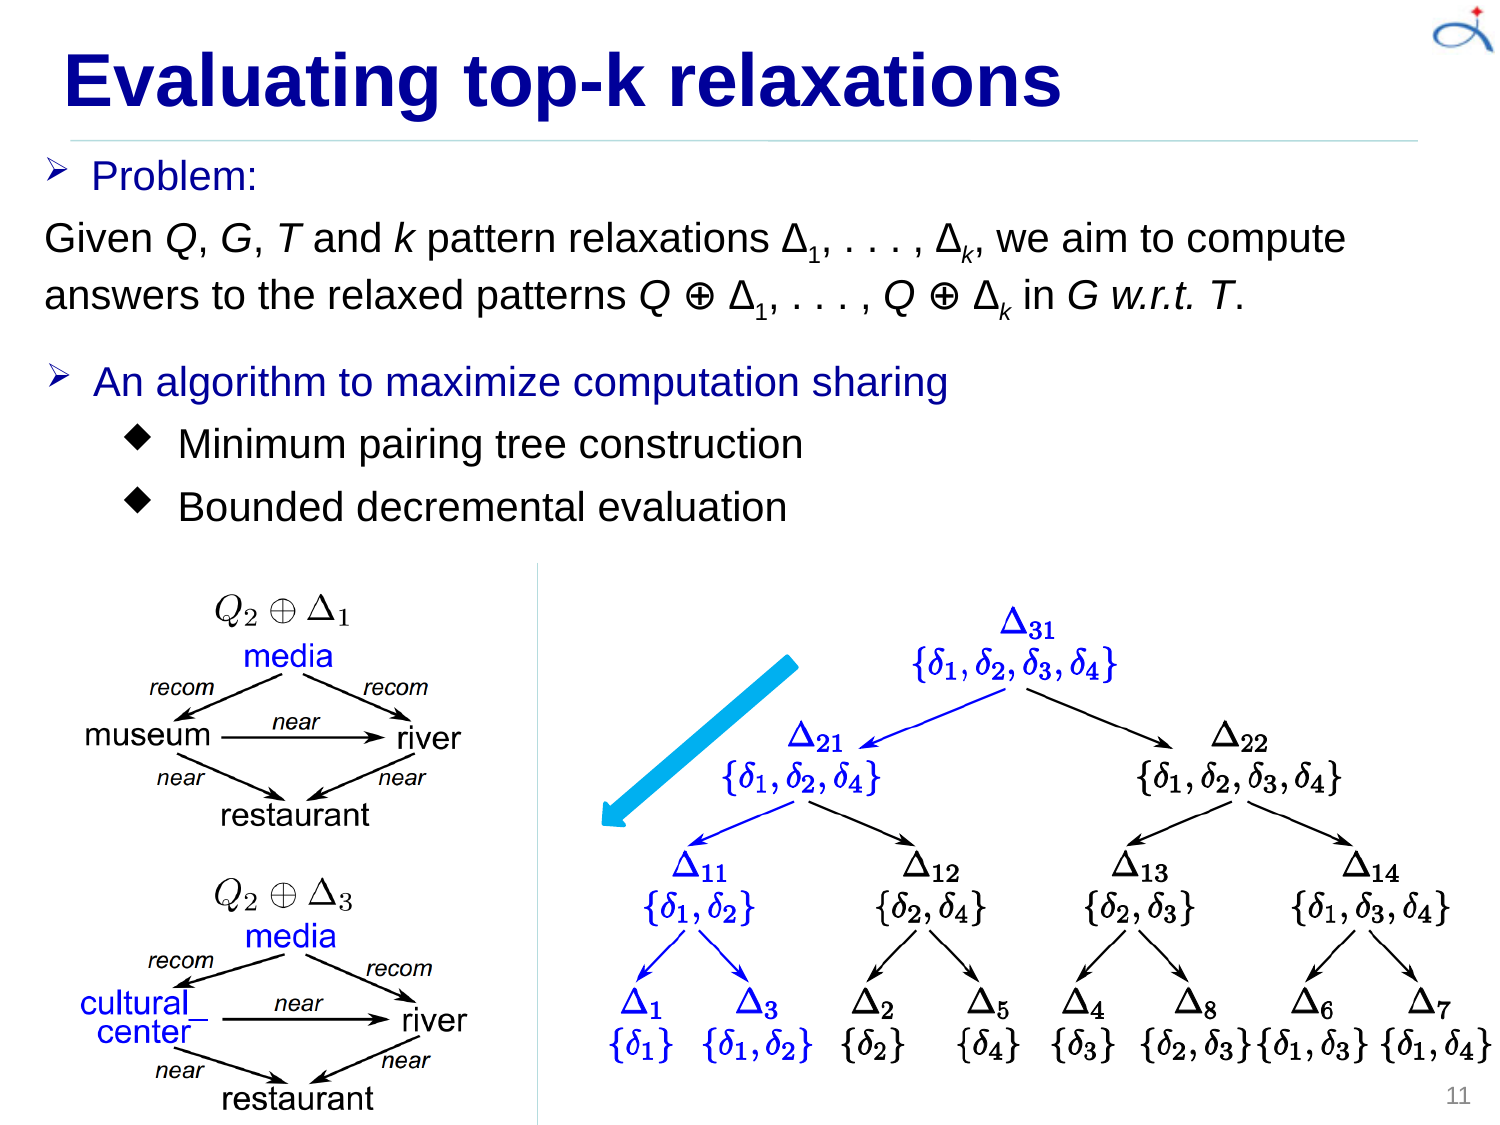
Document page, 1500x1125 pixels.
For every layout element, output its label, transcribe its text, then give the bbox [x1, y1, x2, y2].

picture [76, 874, 469, 1118]
text_box An algorithm to maximize computation sharing Minimum pairing tree construction Bounded decremental evaluation [31, 347, 1500, 537]
slide_number 11 [1136, 1082, 1487, 1125]
picture [79, 584, 469, 835]
picture [1432, 5, 1495, 55]
picture [597, 597, 1495, 1075]
title Evaluating top-k relaxations [48, 10, 1421, 141]
text_box Problem: Given Q, G, T and k pattern relaxations ∆1, . . . , ∆k, we aim to compute answers to the relaxed patterns Q ⊕ ∆1, . . . , Q ⊕ ∆k in G w.r.t. T. [29, 141, 1464, 383]
